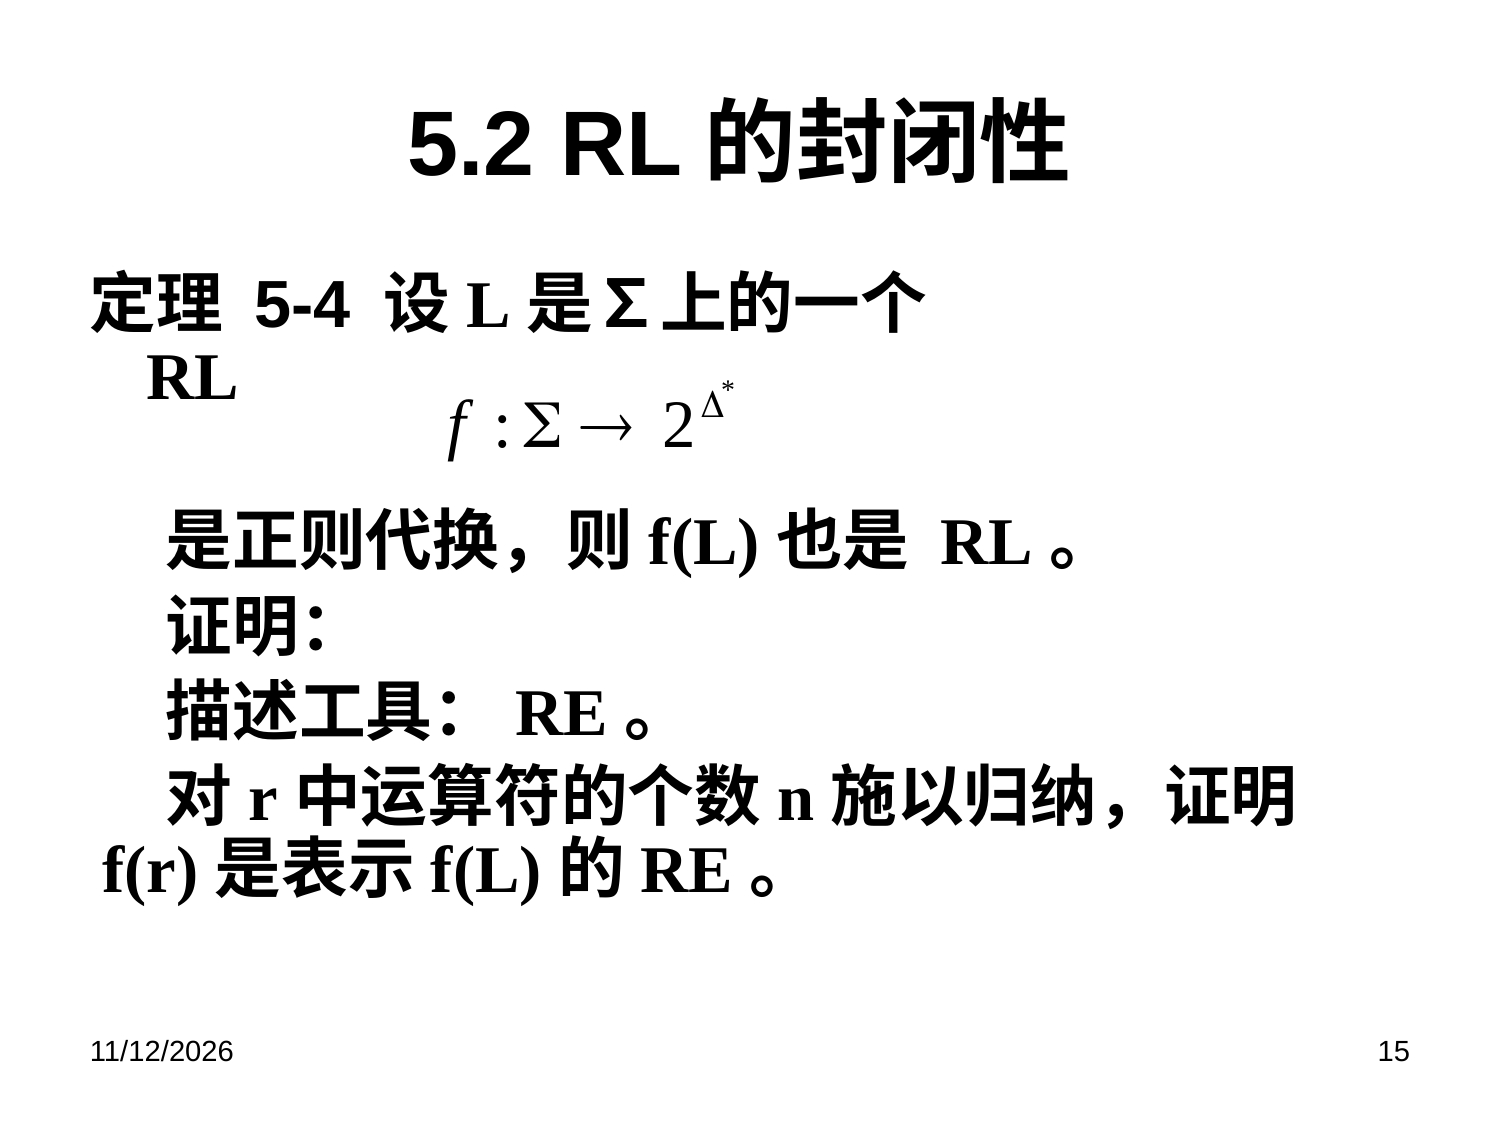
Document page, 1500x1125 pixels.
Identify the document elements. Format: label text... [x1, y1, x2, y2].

title 5.2 RL的封闭性 [74, 44, 1426, 233]
text_box 是正则代换，则f(L)也是 RL。 证明： 描述工具：RE。 对r中运算符的个数n施以归纳，证明f(r)是表示f(L)的RE。 [87, 499, 1413, 938]
slide_number 15 [1074, 1024, 1426, 1103]
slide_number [74, 1024, 426, 1103]
list 定理 5-4 设L是∑上的一个 RL [74, 262, 1026, 351]
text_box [424, 362, 748, 476]
